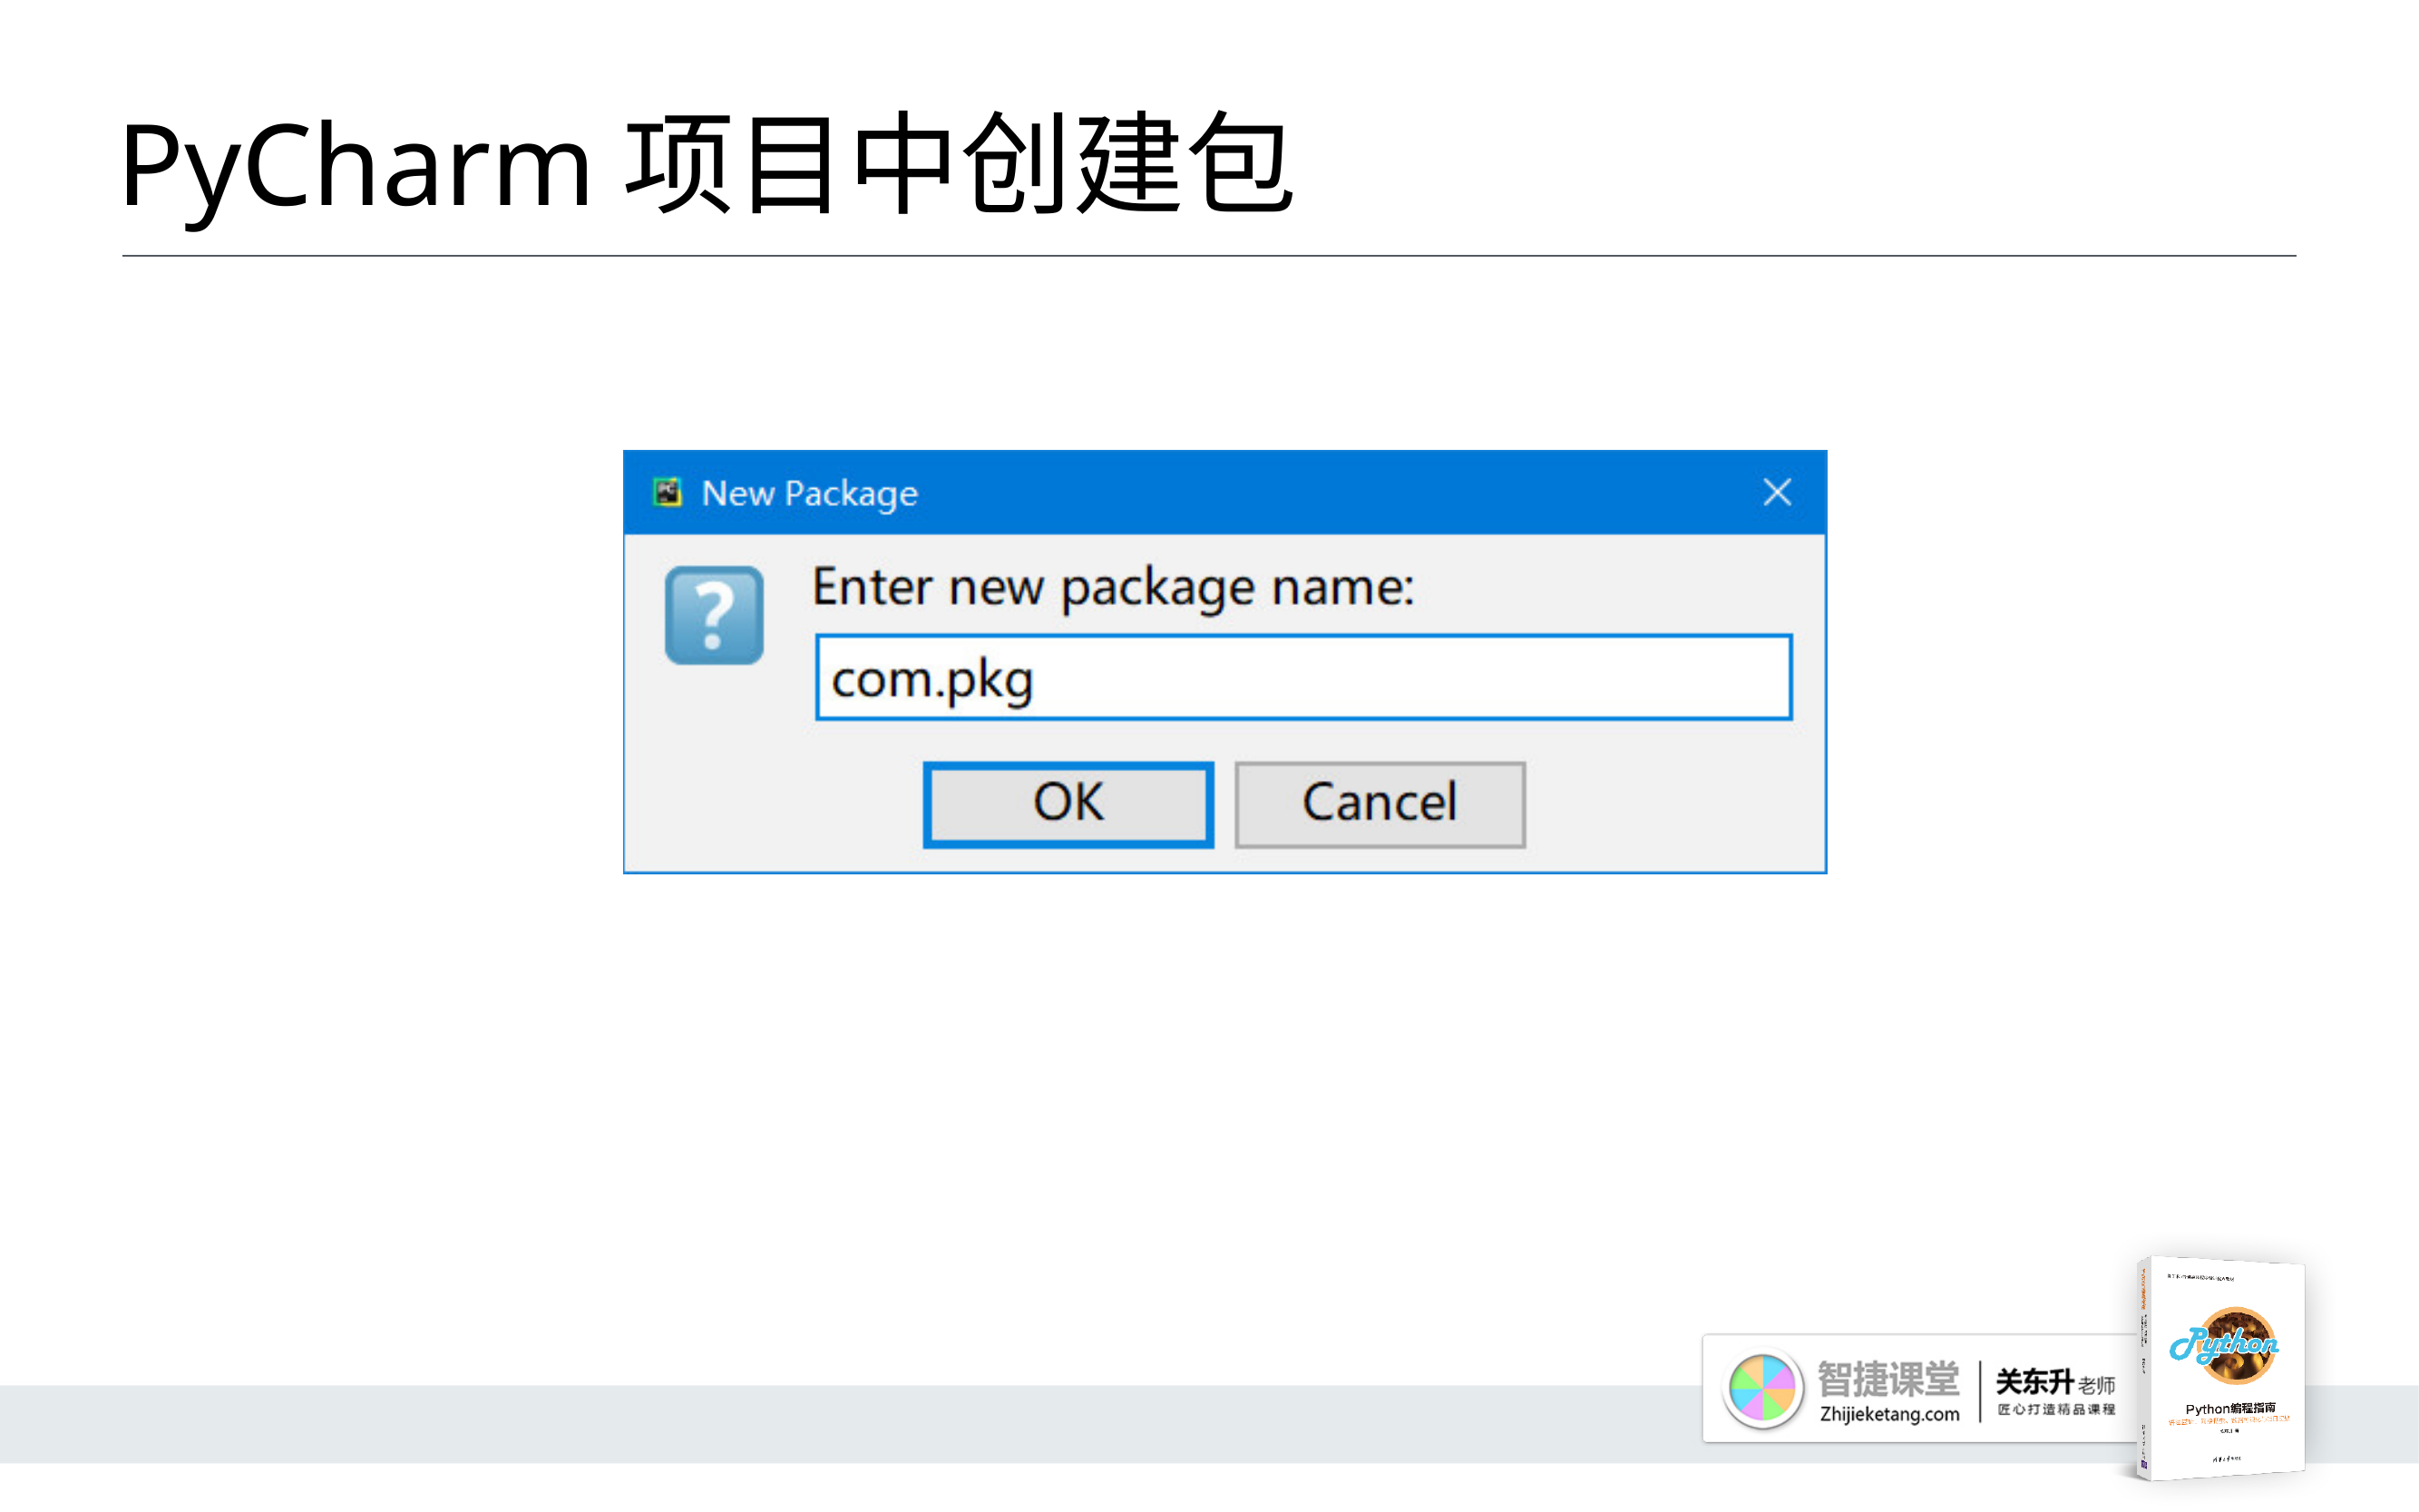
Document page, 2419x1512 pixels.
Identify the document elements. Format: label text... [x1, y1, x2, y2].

title PyCharm项目中创建包 [107, 83, 2148, 237]
picture [0, 0, 2419, 1512]
